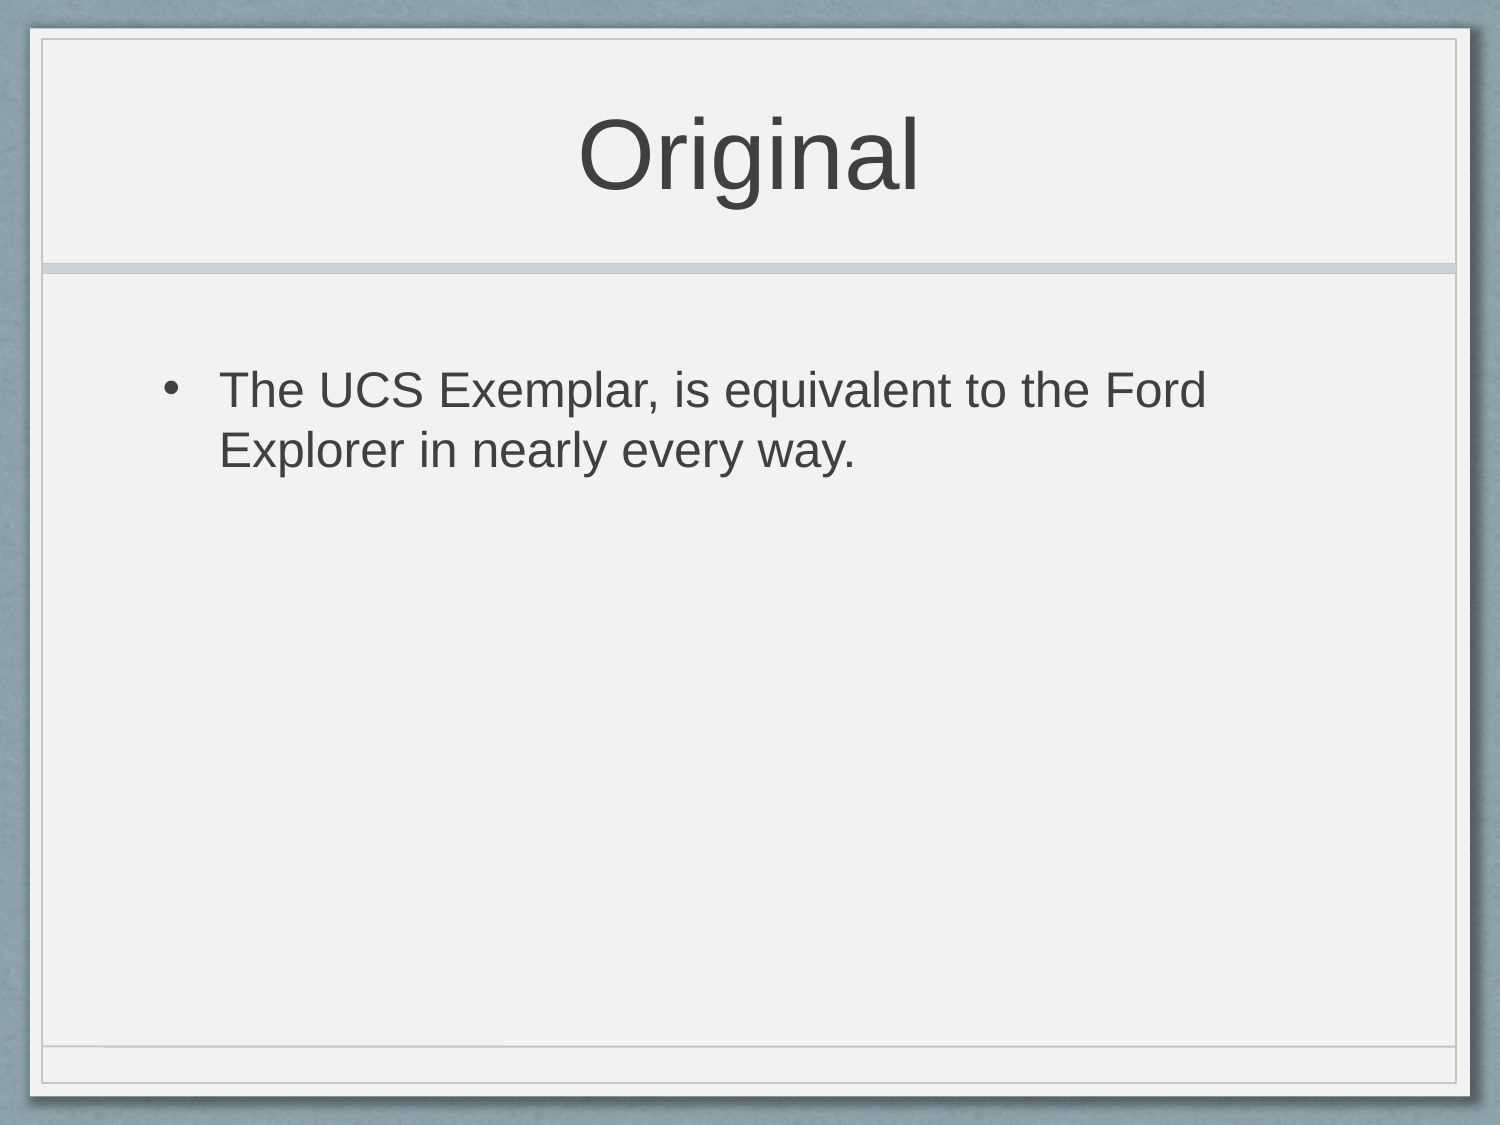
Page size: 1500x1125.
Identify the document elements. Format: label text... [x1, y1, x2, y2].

list The UCS Exemplar, is equivalent to the Ford Explorer in nearly every way. [147, 350, 1353, 995]
title Original [147, 40, 1353, 260]
